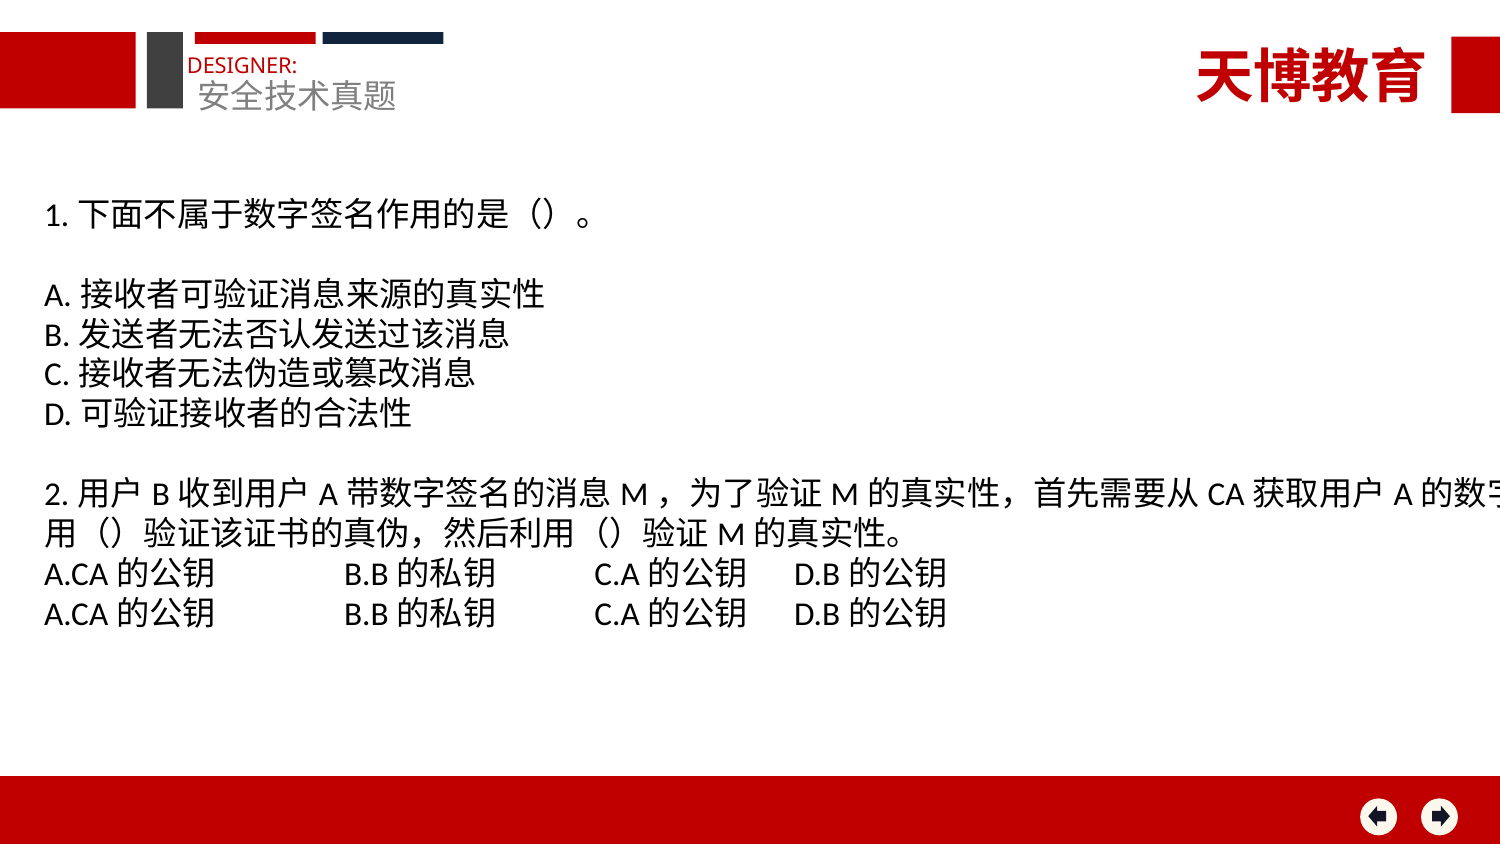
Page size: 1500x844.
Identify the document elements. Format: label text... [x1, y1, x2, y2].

text_box 天博教育 [1180, 32, 1444, 117]
text_box DESIGNER: [172, 43, 313, 85]
text_box 安全技术真题 [183, 67, 850, 123]
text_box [194, 31, 444, 45]
text_box 1.下面不属于数字签名作用的是（）。 A.接收者可验证消息来源的真实性 B.发送者无法否认发送过该消息 C.接收者无法伪造或篡改消息 D.可验证接收者的合法性 2.用户B收到用户A带数字签名的消息M，为了验证M的真实性，首先需要从CA获取用户A的数字证书，并利用（）验证该证书的真伪，然后利用（）验证M的真实性。 A.CA的公钥 B.B的私钥 C.A的公钥 D.B的公钥 A.CA的公钥 B.B的私钥 C.A的公钥 D.B的公钥 [29, 185, 1500, 839]
